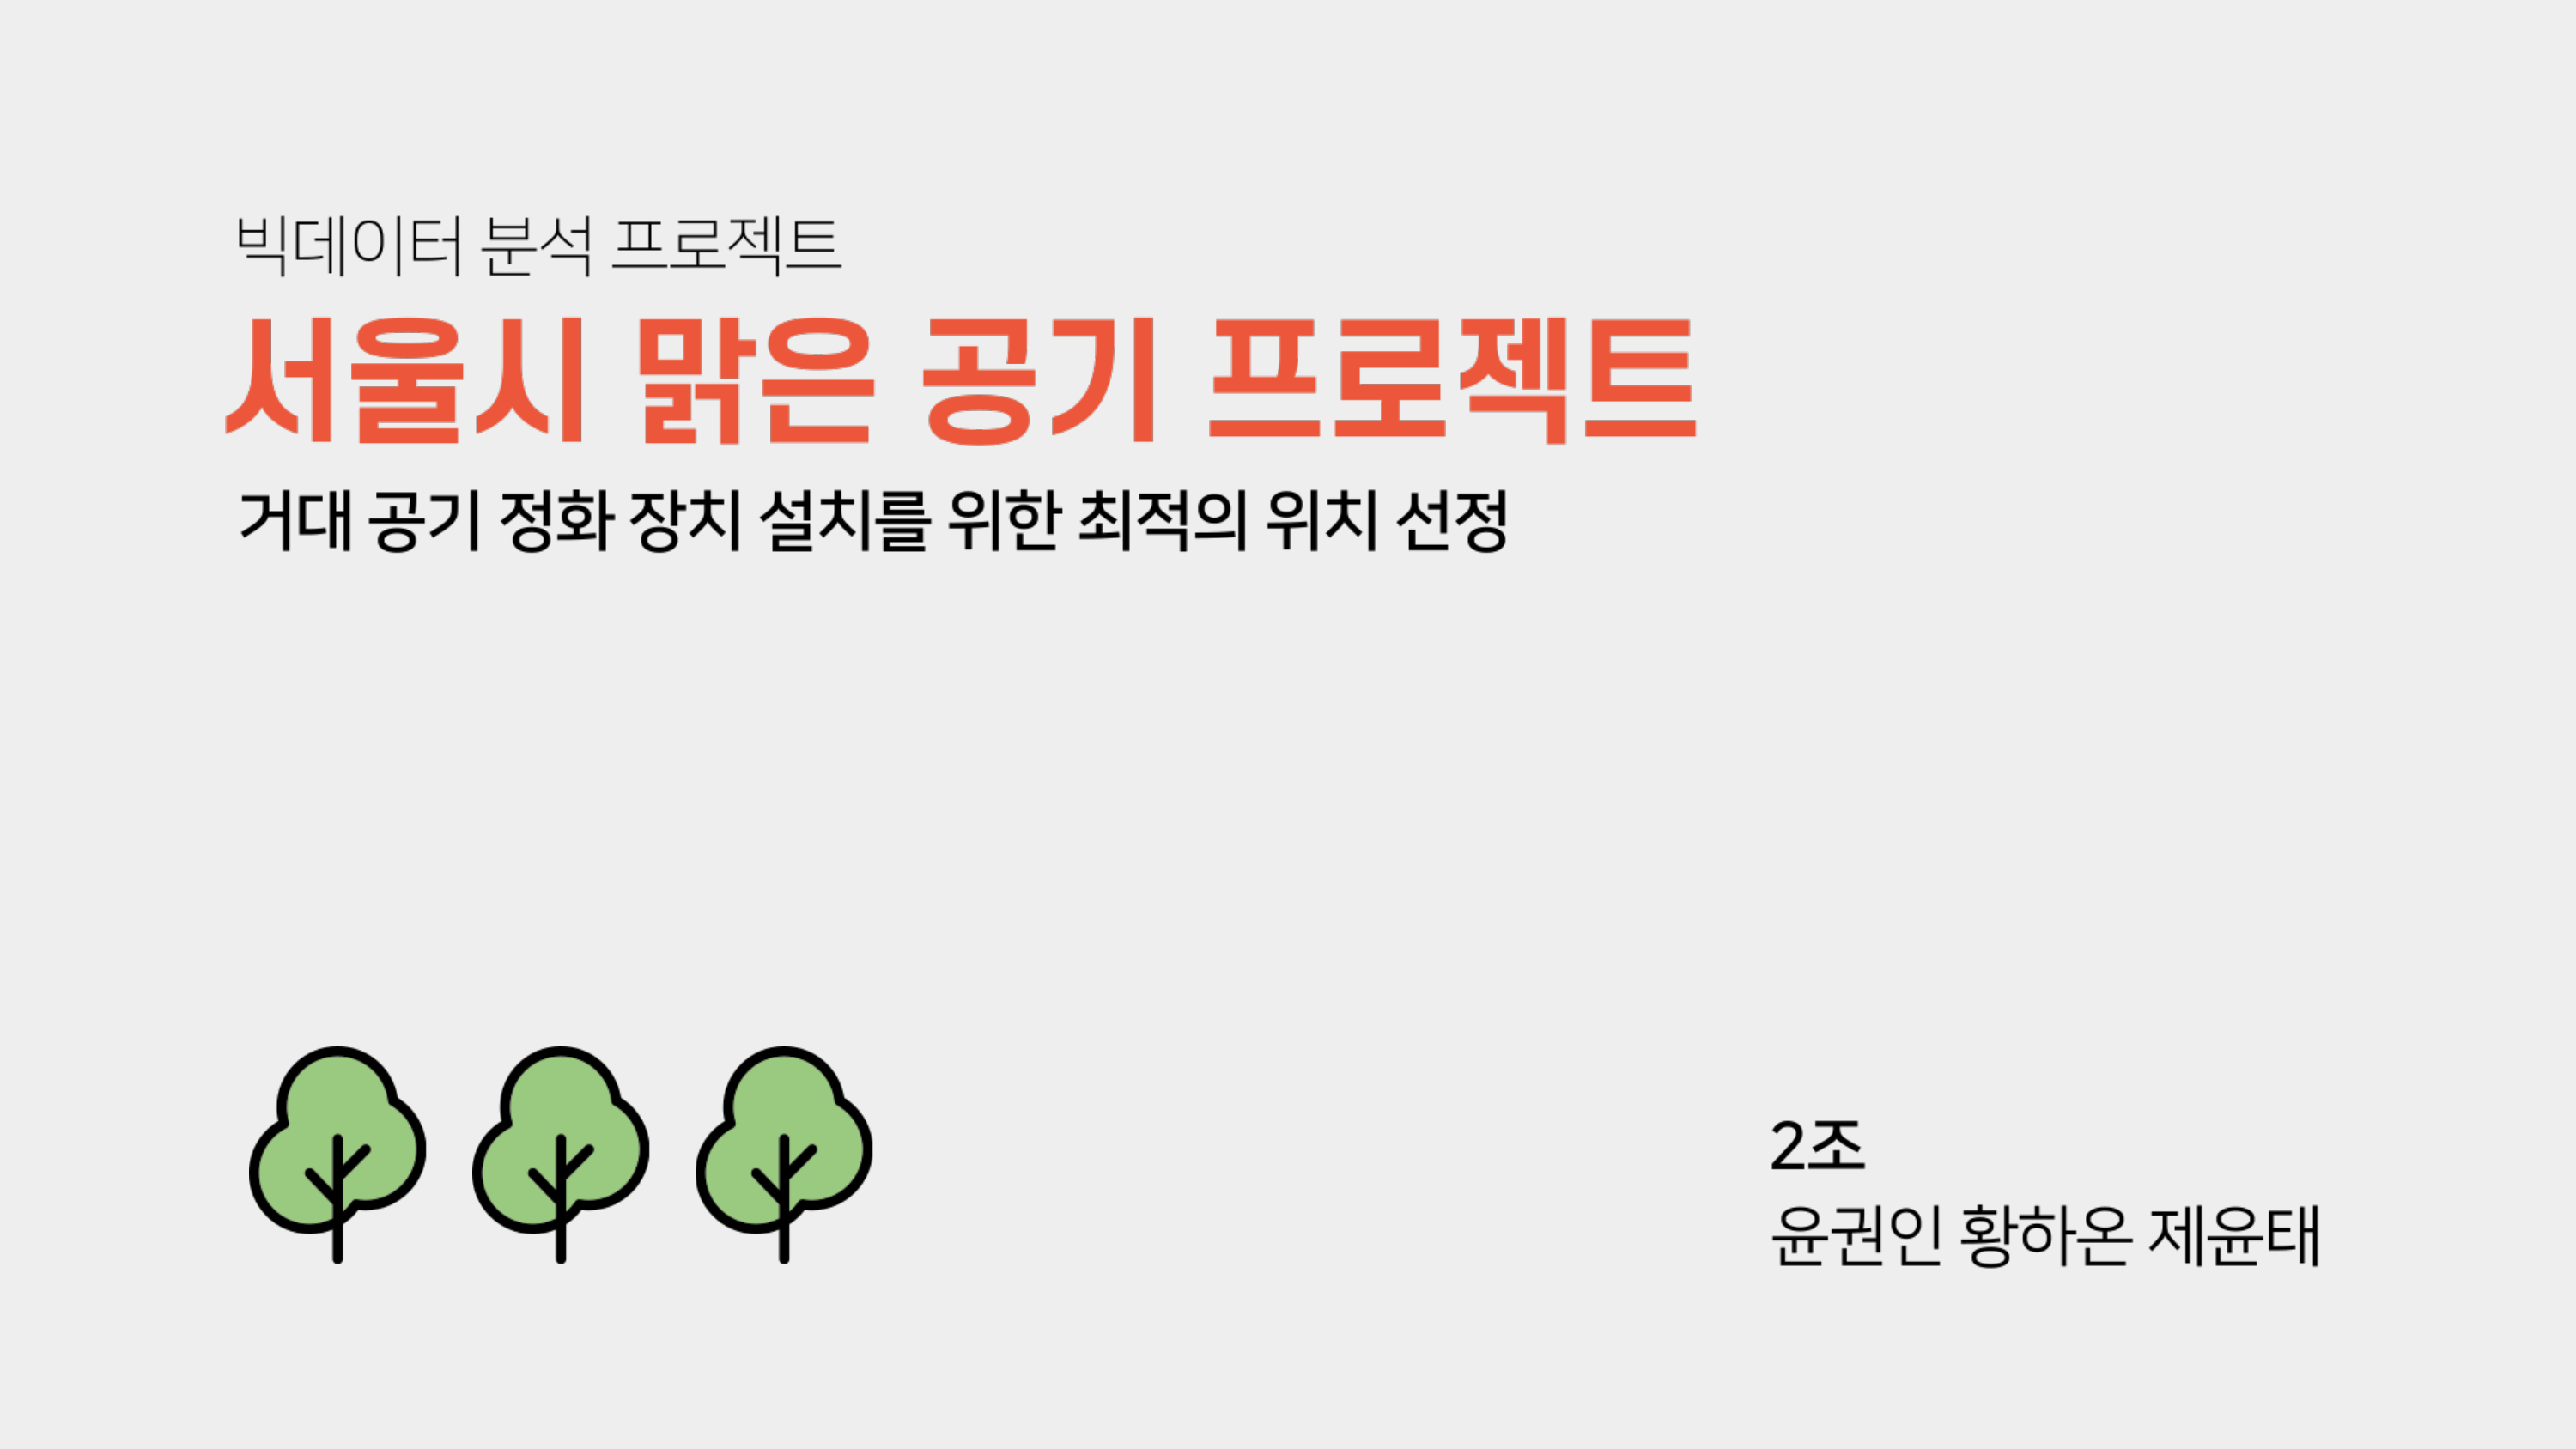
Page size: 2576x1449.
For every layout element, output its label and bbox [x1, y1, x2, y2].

picture [1759, 1101, 2354, 1304]
picture [197, 202, 1765, 589]
text_box [249, 1046, 428, 1265]
text_box [696, 1046, 874, 1265]
text_box [472, 1046, 651, 1265]
